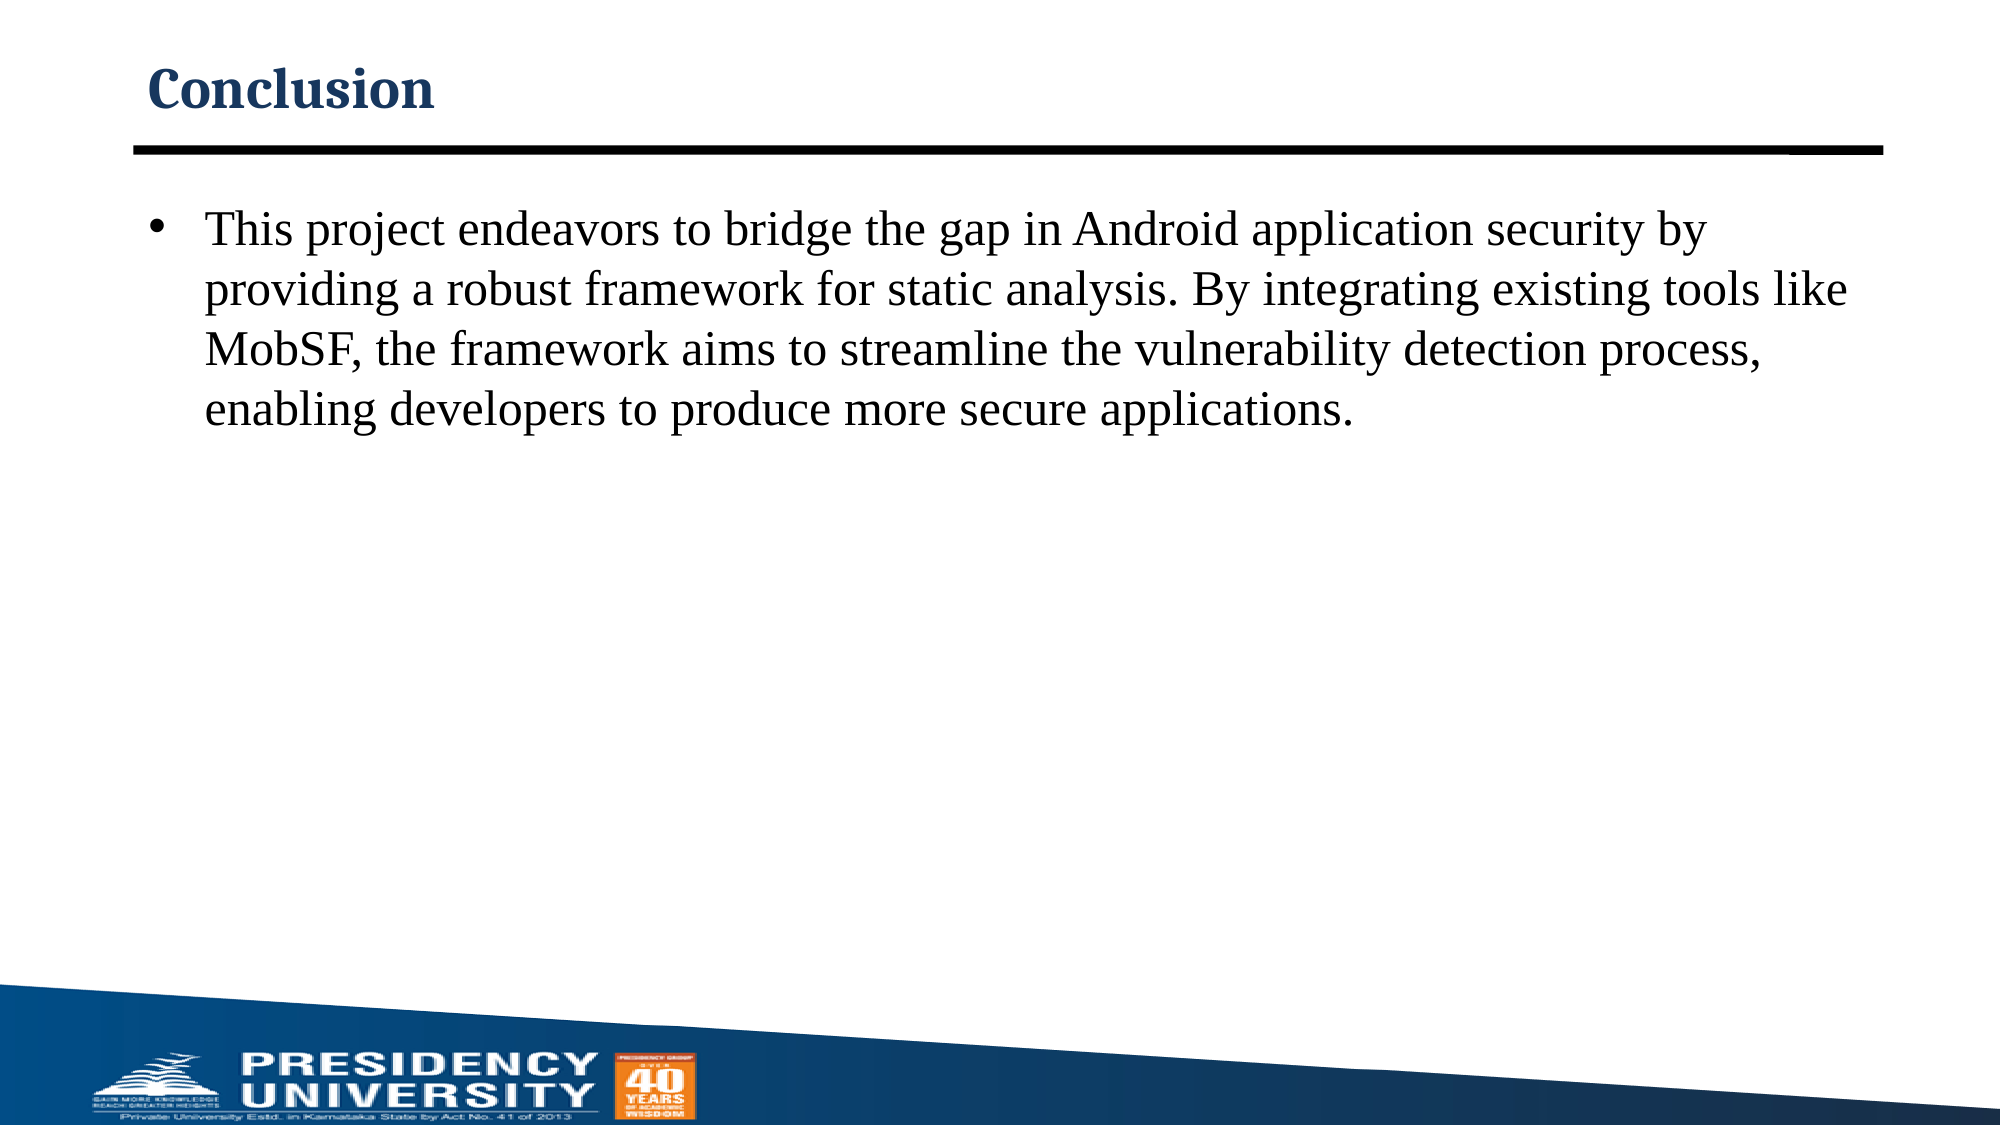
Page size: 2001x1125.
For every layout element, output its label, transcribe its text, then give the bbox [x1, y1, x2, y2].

picture [0, 982, 2000, 1125]
title Conclusion [133, 45, 1884, 125]
list This project endeavors to bridge the gap in Android application security by providing a robust framework for static analysis. By integrating existing tools like MobSF, the framework aims to streamline the vulnerability detection process, enabling developers to produce more secure applications. [133, 187, 1884, 1000]
